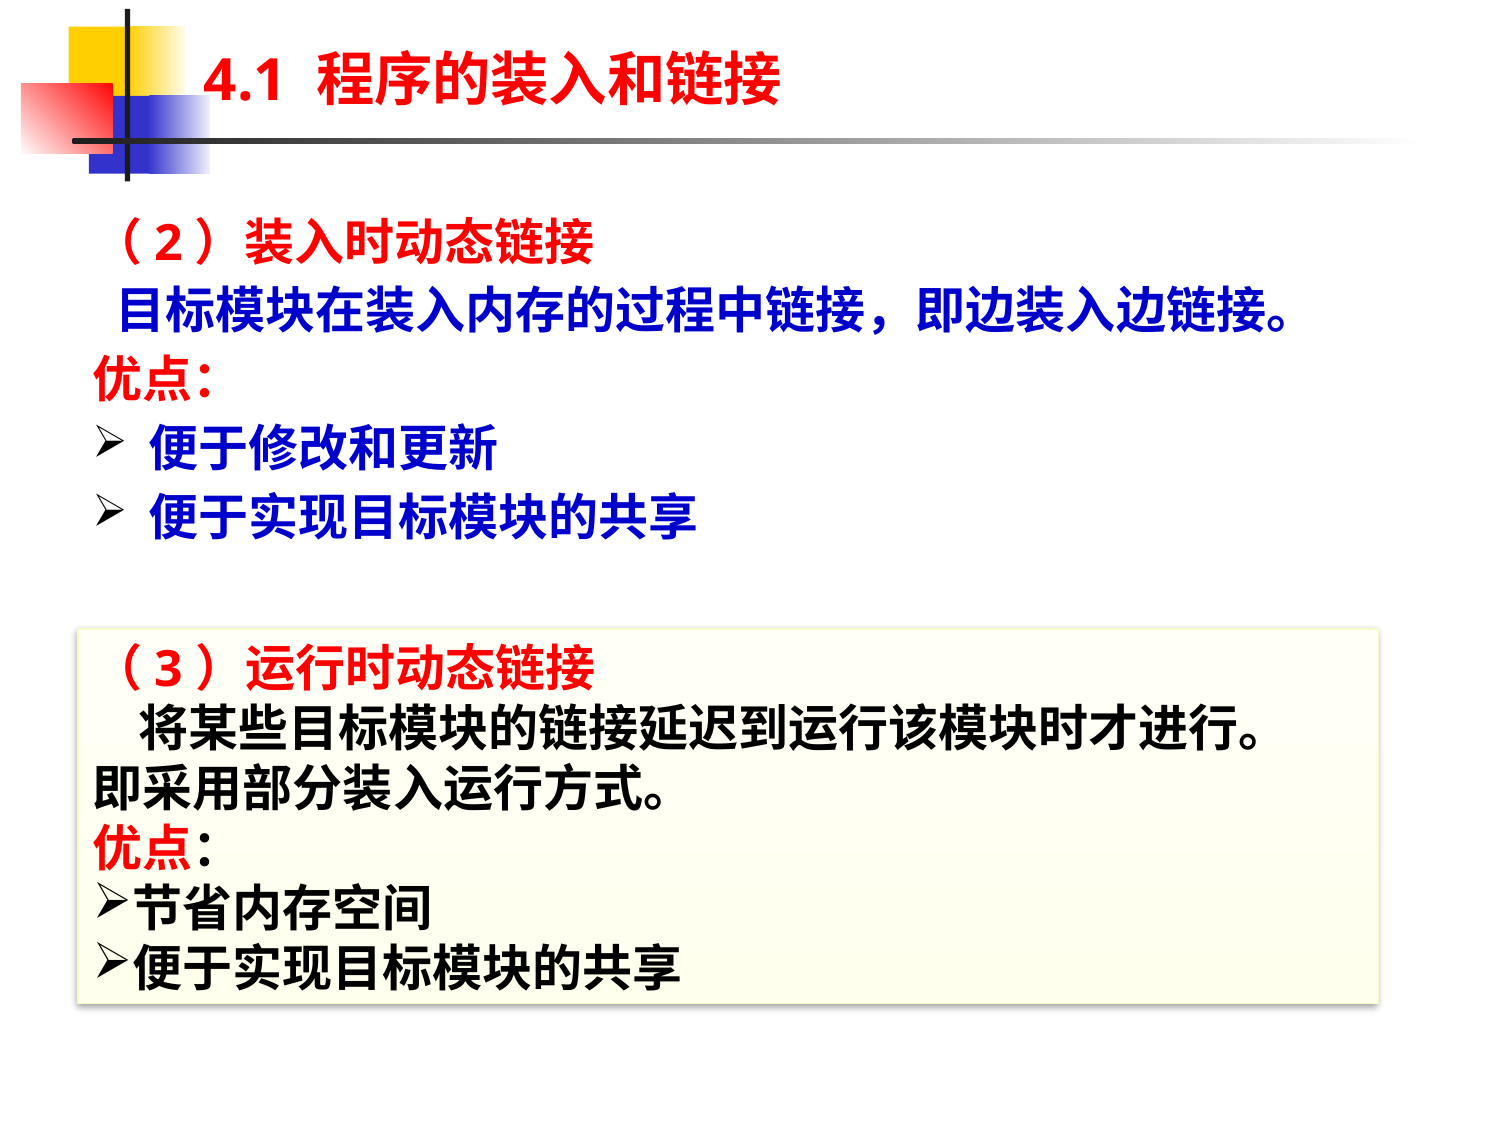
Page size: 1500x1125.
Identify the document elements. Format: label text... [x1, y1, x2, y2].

text_box （3）运行时动态链接 将某些目标模块的链接延迟到运行该模块时才进行。 即采用部分装入运行方式。 优点： 节省内存空间 便于实现目标模块的共享 [77, 628, 1379, 1004]
title 4.1 程序的装入和链接 [188, 8, 1468, 120]
list （2）装入时动态链接 目标模块在装入内存的过程中链接，即边装入边链接。 优点： 便于修改和更新 便于实现目标模块的共享 [77, 193, 1356, 627]
